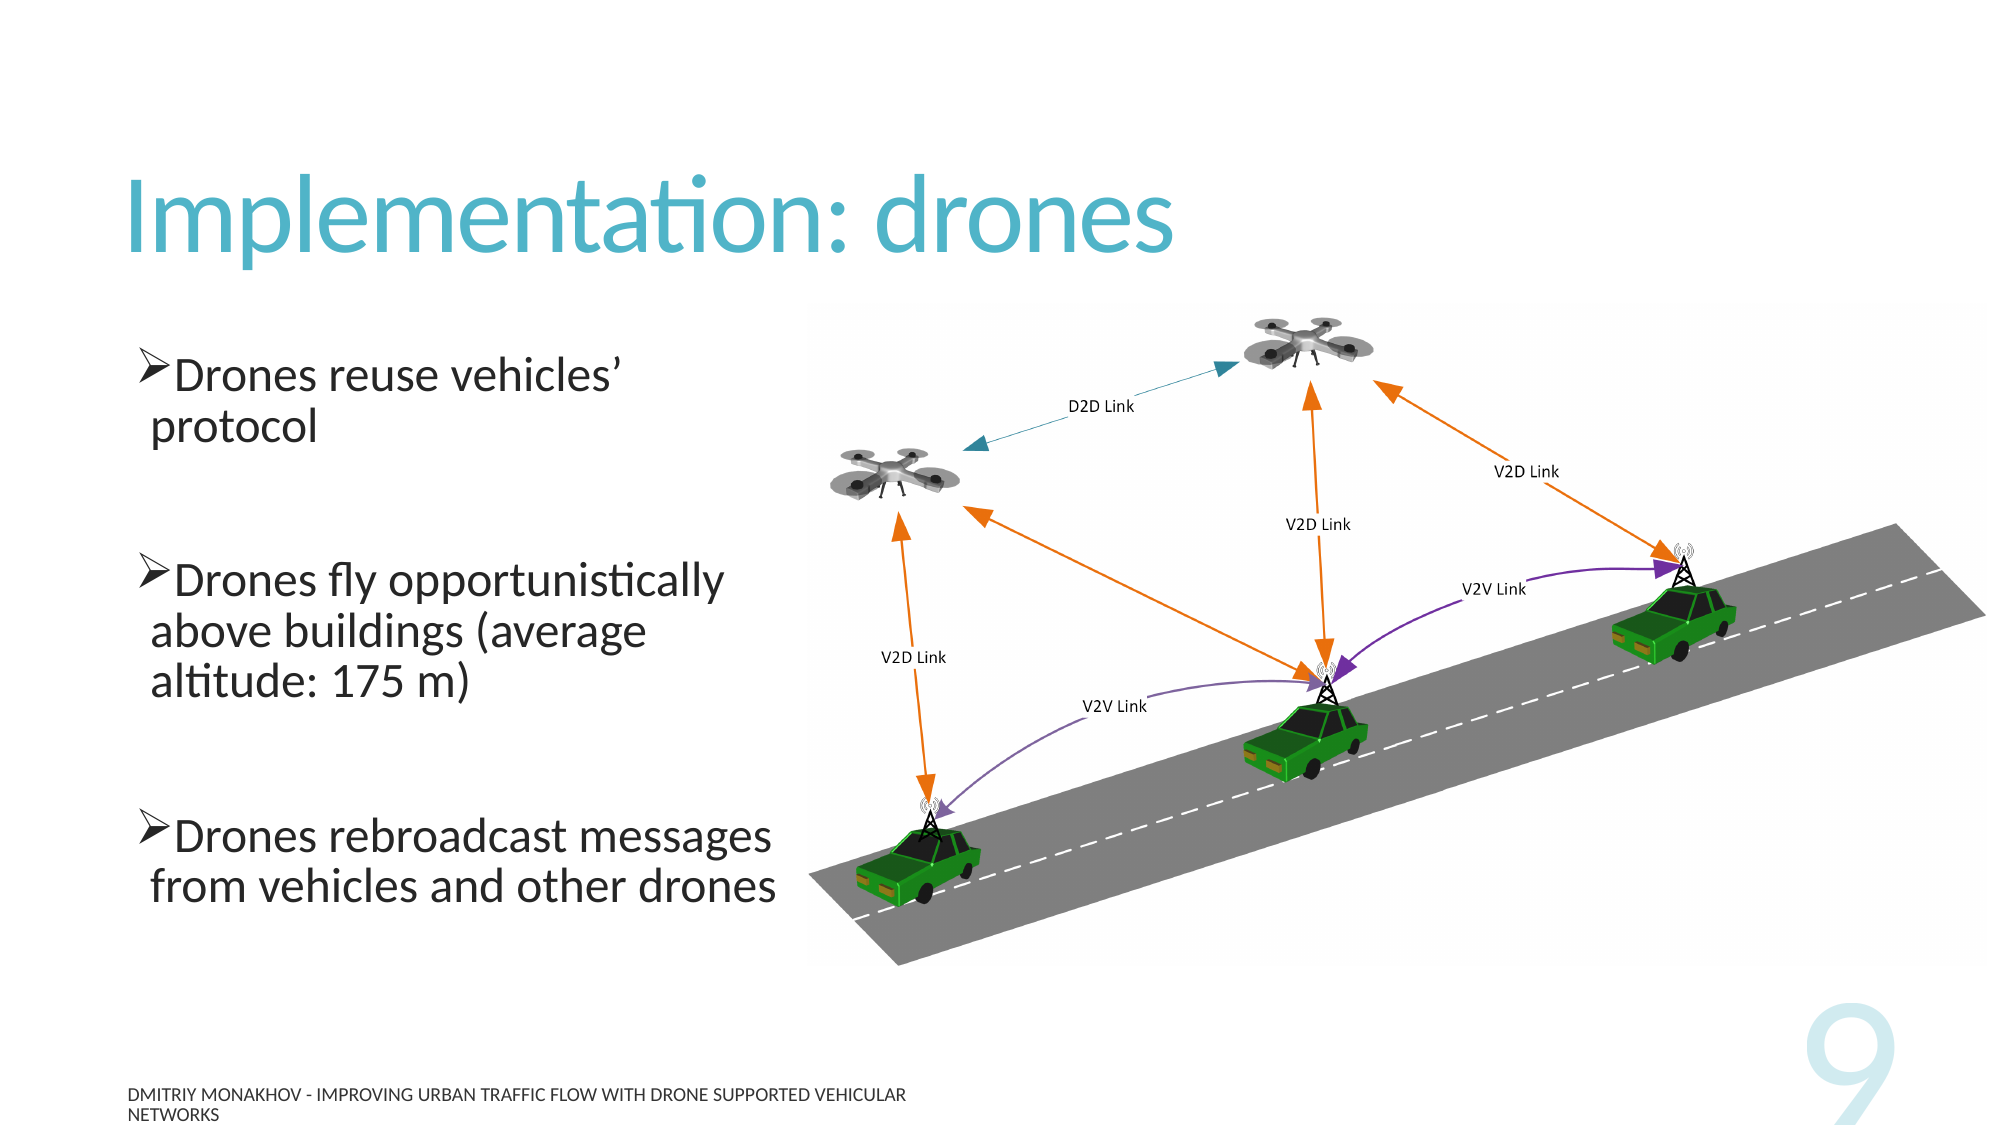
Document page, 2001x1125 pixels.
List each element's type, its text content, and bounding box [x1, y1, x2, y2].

slide_number 9 [1437, 966, 1918, 1125]
list Drones reuse vehicles’ protocol Drones fly opportunistically above buildings (average altitude: 175 m) Drones rebroadcast messages from vehicles and other drones [120, 343, 807, 925]
title Implementation: drones [107, 81, 1875, 354]
footer Dmitriy Monakhov - Improving Urban Traffic Flow with Drone Supported Vehicular Networks [112, 1075, 938, 1113]
picture [807, 302, 1988, 966]
